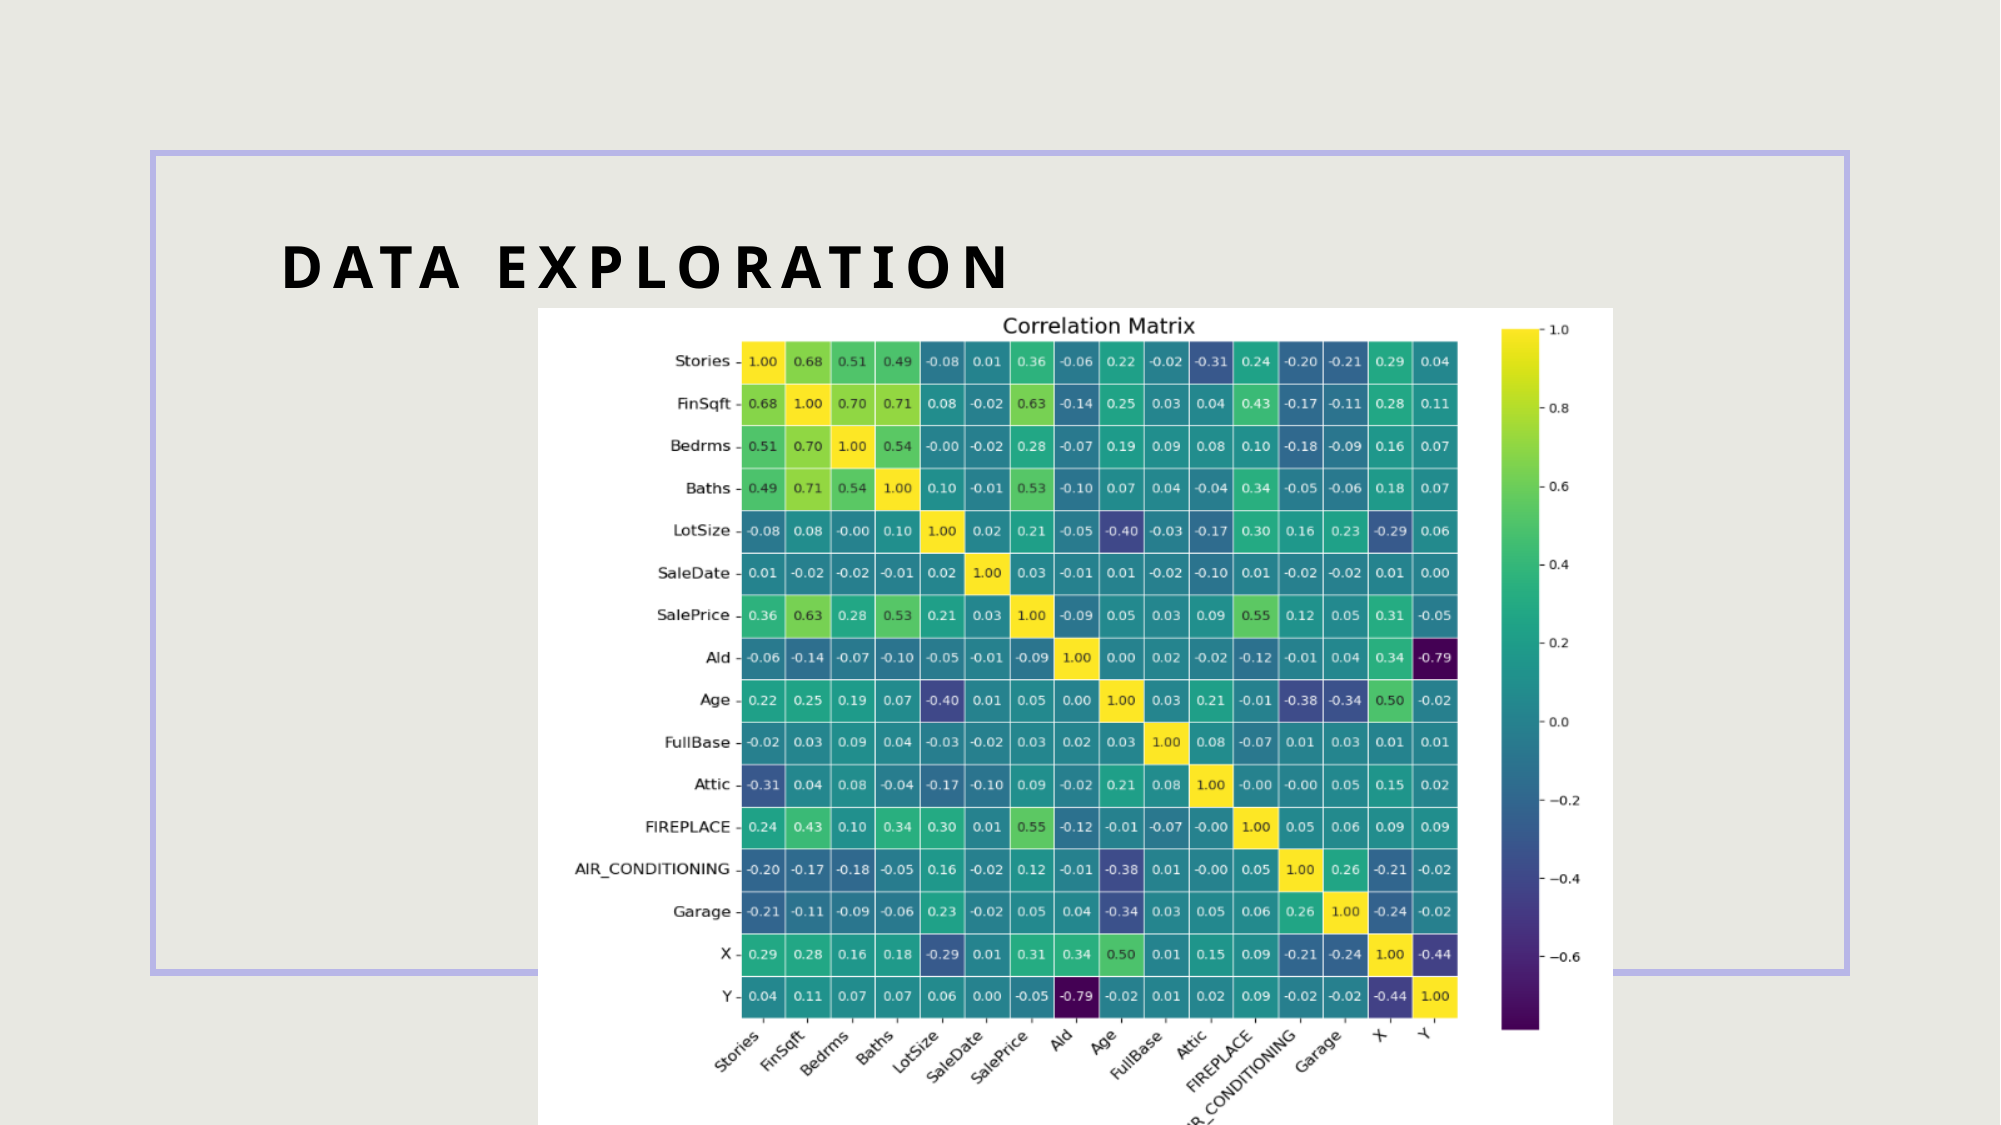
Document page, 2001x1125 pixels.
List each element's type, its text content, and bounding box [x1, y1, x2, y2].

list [537, 308, 1613, 1125]
title Data Exploration [265, 202, 1739, 309]
